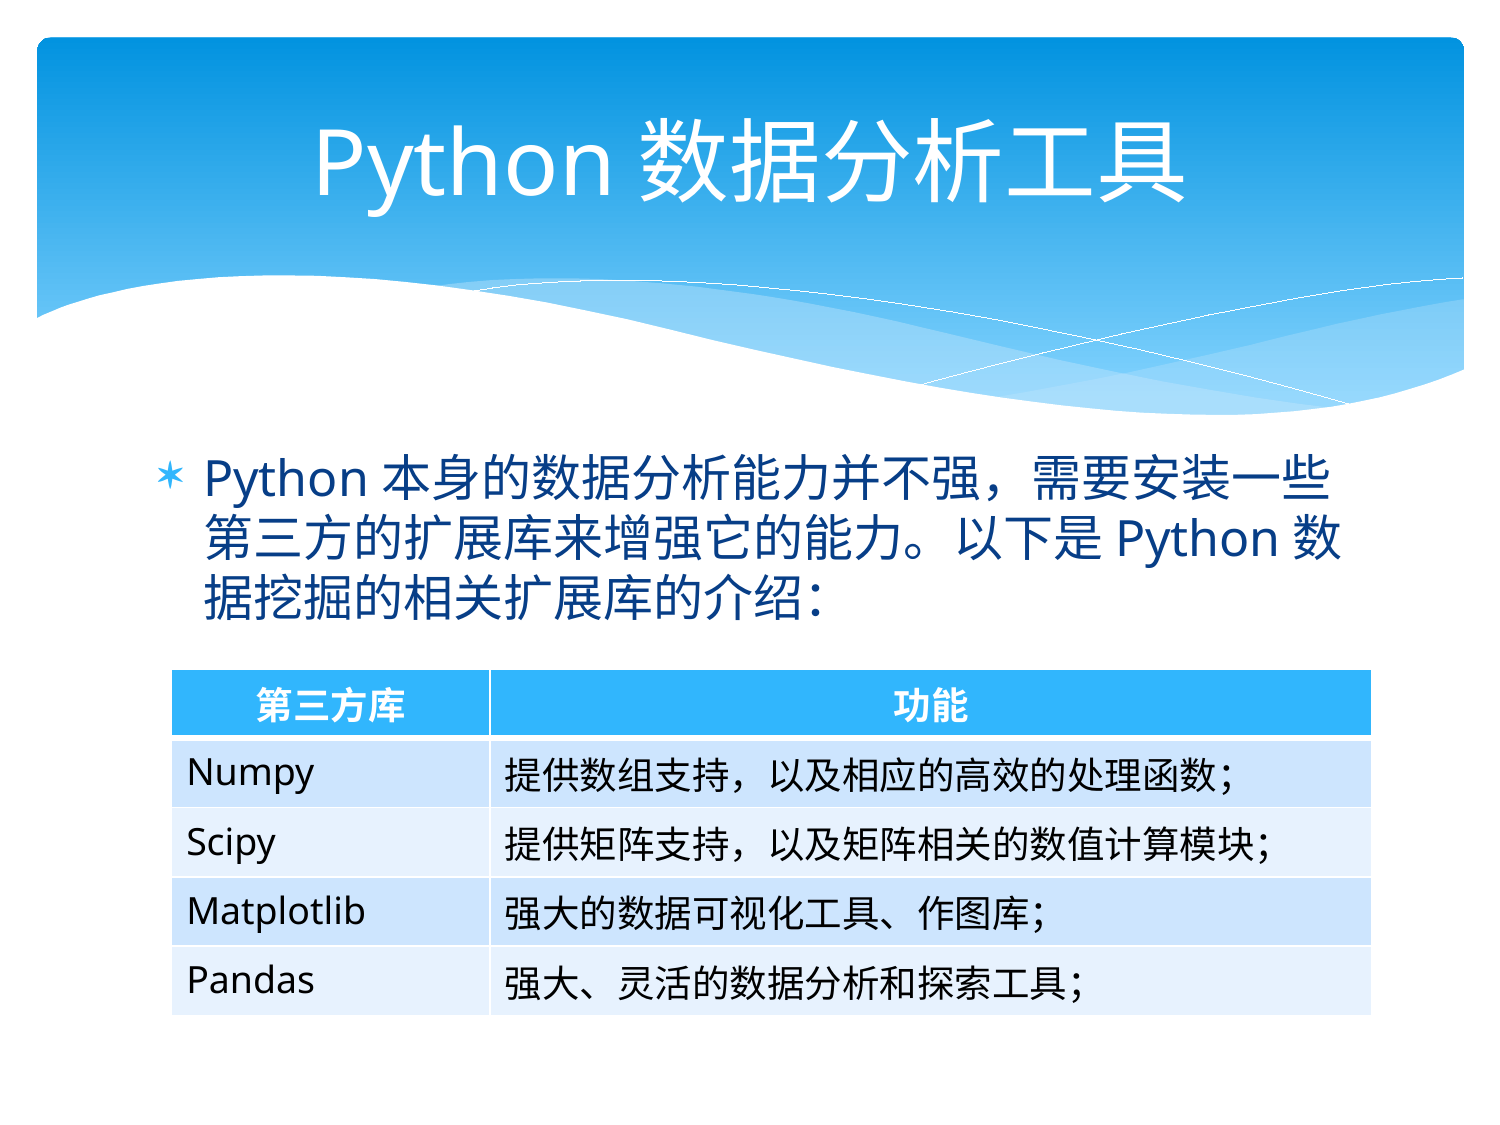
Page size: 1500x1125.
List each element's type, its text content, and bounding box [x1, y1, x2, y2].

title Python数据分析工具 [75, 55, 1425, 261]
table_cell 强大、灵活的数据分析和探索工具； [491, 947, 1371, 1015]
table_cell 强大的数据可视化工具、作图库； [491, 878, 1371, 945]
table_header 第三方库 [172, 670, 489, 735]
table_cell 提供矩阵支持，以及矩阵相关的数值计算模块； [491, 808, 1371, 876]
table_cell 提供数组支持，以及相应的高效的处理函数； [491, 741, 1371, 807]
table_cell Numpy [172, 741, 489, 807]
table_cell Matplotlib [172, 878, 489, 945]
list Python本身的数据分析能力并不强，需要安装一些第三方的扩展库来增强它的能力。以下是Python数据挖掘的相关扩展库的介绍： [143, 438, 1359, 1005]
table_cell Pandas [172, 947, 489, 1015]
table_header 功能 [491, 670, 1371, 735]
table_cell Scipy [172, 808, 489, 876]
